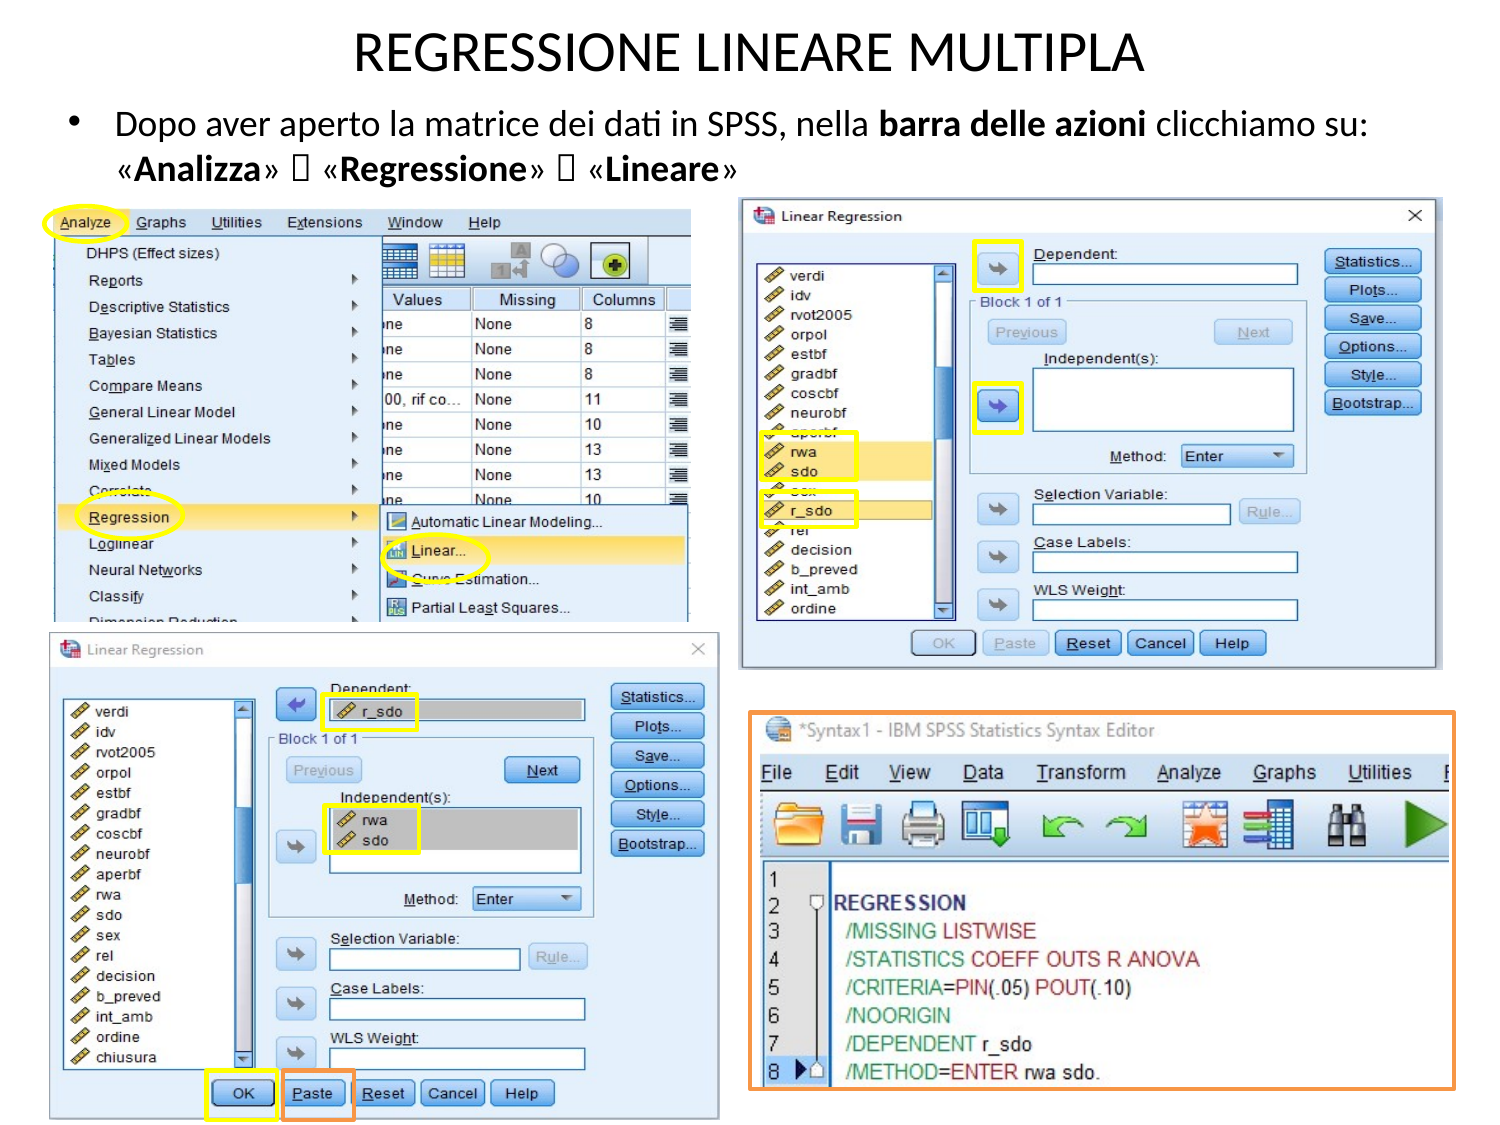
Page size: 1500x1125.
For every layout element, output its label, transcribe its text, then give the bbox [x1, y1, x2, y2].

picture [760, 712, 1449, 1090]
text_box Dopo aver aperto la matrice dei dati in SPSS, nella barra delle azioni clicchiamo su: «Analizza»  «Regressione»  «Lineare» [53, 91, 1447, 196]
picture [52, 207, 692, 622]
text_box [748, 710, 762, 1091]
text_box [42, 214, 47, 233]
picture [737, 196, 1443, 670]
text_box [1445, 710, 1456, 1091]
picture [49, 632, 721, 1120]
text_box REGRESSIONE LINEARE MULTIPLA [329, 5, 1171, 90]
